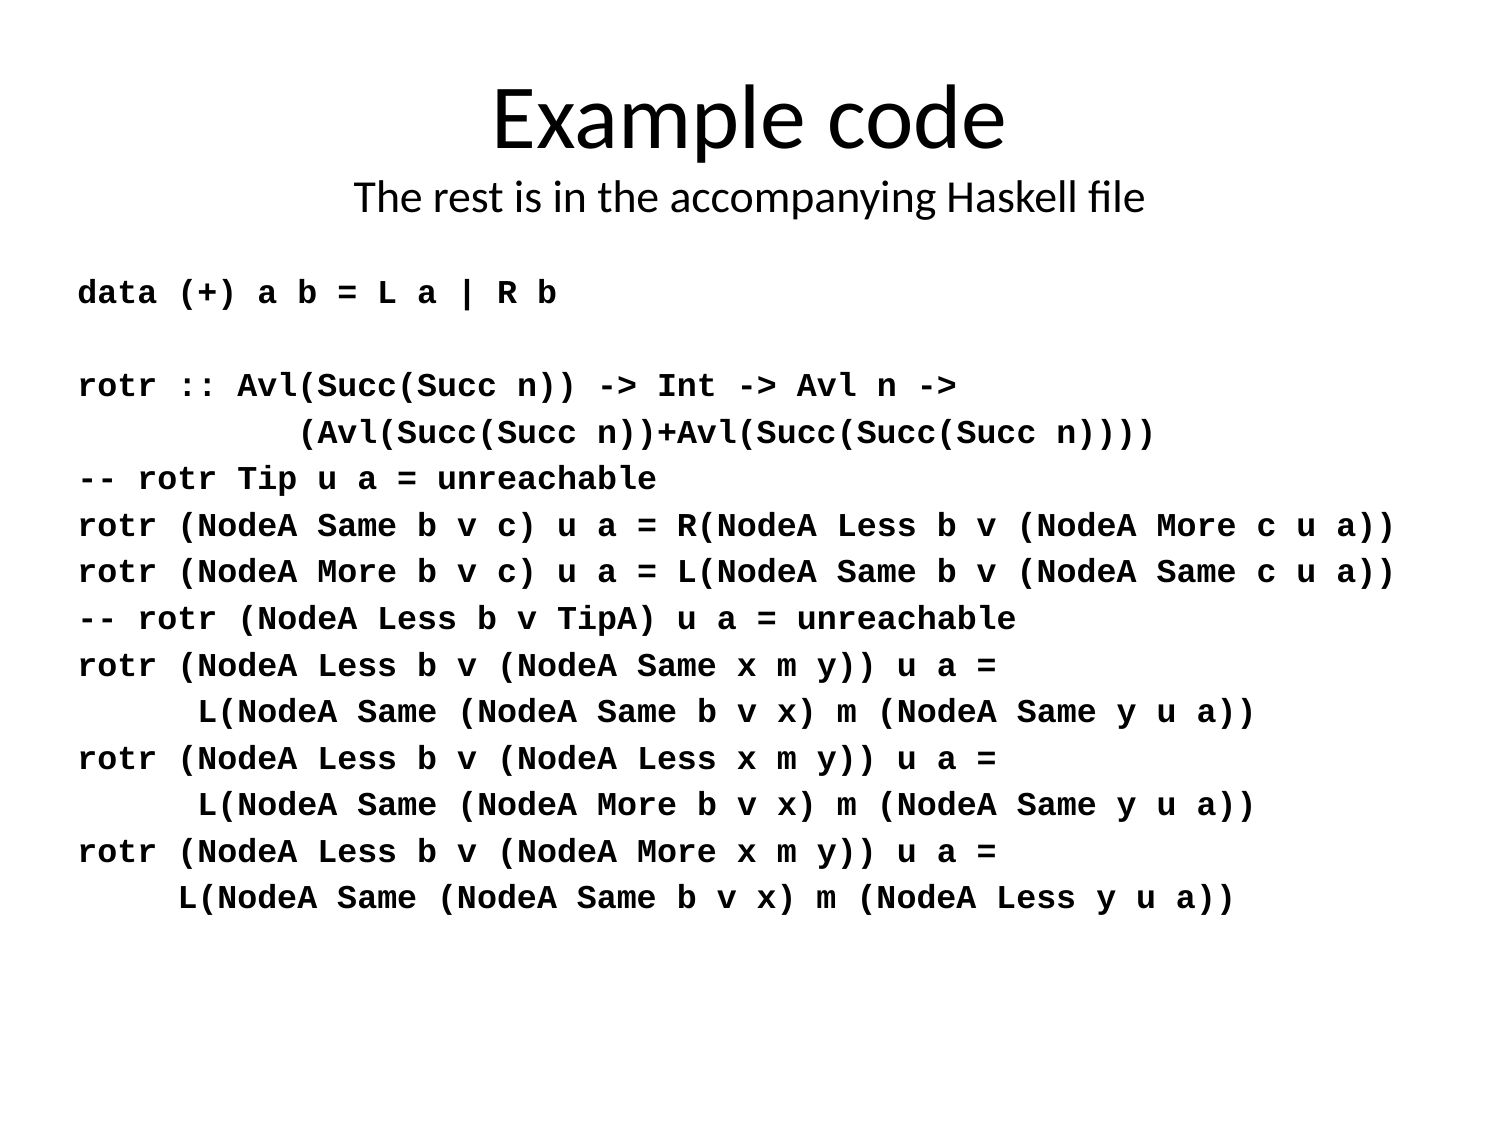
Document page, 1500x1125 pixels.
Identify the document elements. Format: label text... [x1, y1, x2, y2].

list data (+) a b = L a | R b rotr :: Avl(Succ(Succ n)) -> Int -> Avl n -> (Avl(Succ(Succ n))+Avl(Succ(Succ(Succ n)))) -- rotr Tip u a = unreachable rotr (NodeA Same b v c) u a = R(NodeA Less b v (NodeA More c u a)) rotr (NodeA More b v c) u a = L(NodeA Same b v (NodeA Same c u a)) -- rotr (NodeA Less b v TipA) u a = unreachable rotr (NodeA Less b v (NodeA Same x m y)) u a = L(NodeA Same (NodeA Same b v x) m (NodeA Same y u a)) rotr (NodeA Less b v (NodeA Less x m y)) u a = L(NodeA Same (NodeA More b v x) m (NodeA Same y u a)) rotr (NodeA Less b v (NodeA More x m y)) u a = L(NodeA Same (NodeA Same b v x) m (NodeA Less y u a)) [62, 262, 1488, 1005]
title Example code The rest is in the accompanying Haskell file [75, 45, 1425, 233]
